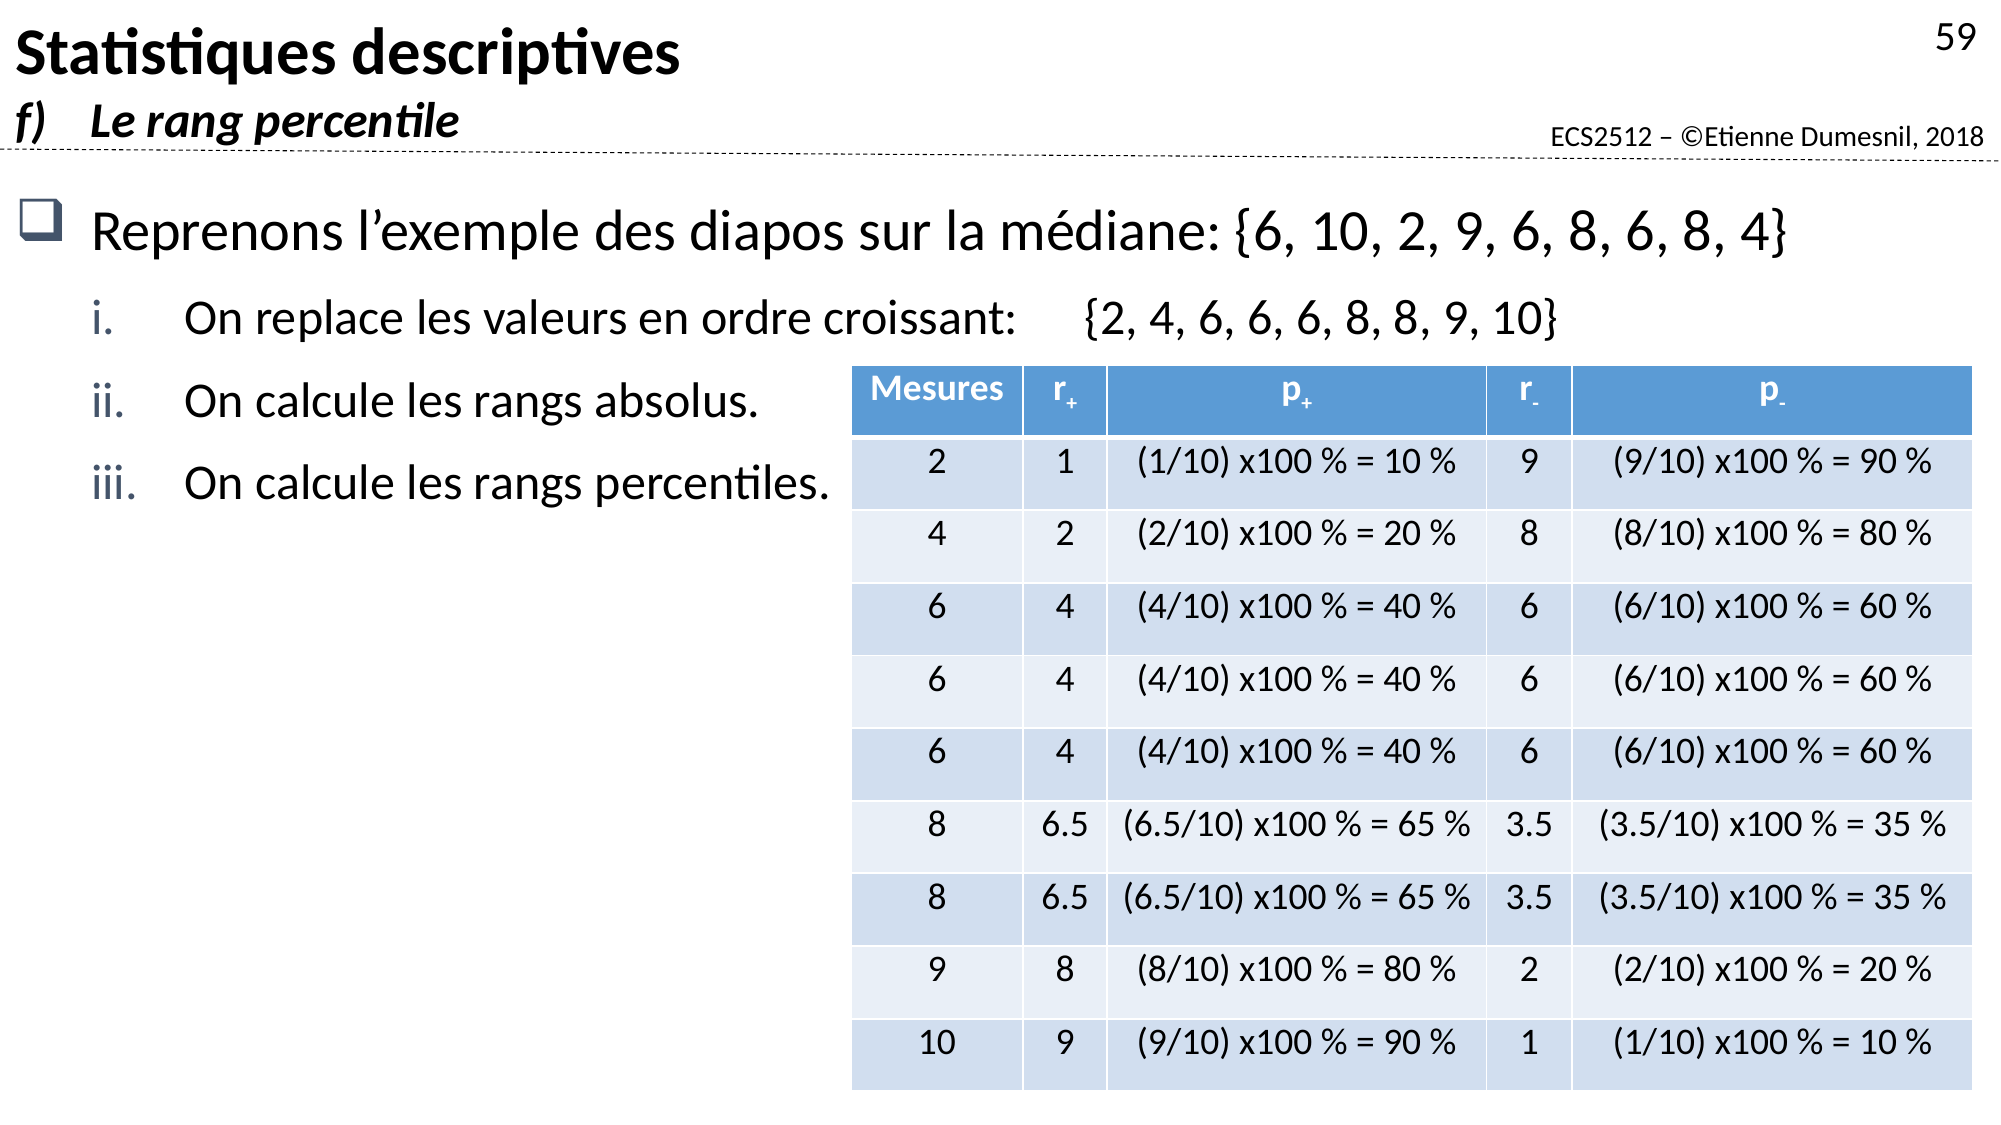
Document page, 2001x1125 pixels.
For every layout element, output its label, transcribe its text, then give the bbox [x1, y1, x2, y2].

table_cell 8 [1024, 947, 1106, 1018]
table_cell 8 [852, 874, 1022, 945]
table_cell 8 [1487, 511, 1571, 582]
table_cell 2 [852, 440, 1022, 509]
table_cell 6 [1487, 656, 1571, 727]
table_cell 2 [1024, 511, 1106, 582]
table_header Mesures [852, 366, 1022, 435]
table_cell 8 [852, 802, 1022, 872]
table_cell (6/10) x100 % = 60 % [1573, 656, 1972, 727]
table_cell 9 [1487, 440, 1571, 509]
table_cell 9 [852, 947, 1022, 1018]
table_cell 10 [852, 1020, 1022, 1090]
table_cell (8/10) x100 % = 80 % [1573, 511, 1972, 582]
table_header r+ [1024, 366, 1106, 435]
table_cell 4 [1024, 656, 1106, 727]
table_cell (2/10) x100 % = 20 % [1108, 511, 1486, 582]
table_cell 6 [852, 584, 1022, 655]
table_cell (3.5/10) x100 % = 35 % [1573, 802, 1972, 872]
table_cell (1/10) x100 % = 10 % [1108, 440, 1486, 509]
table_cell 6 [852, 729, 1022, 800]
table_cell (4/10) x100 % = 40 % [1108, 656, 1486, 727]
text_box Statistiques descriptives Le rang percentile [0, 0, 2000, 148]
table_cell 6.5 [1024, 874, 1106, 945]
table_cell (2/10) x100 % = 20 % [1573, 947, 1972, 1018]
table_cell 1 [1487, 1020, 1571, 1090]
table_cell (6.5/10) x100 % = 65 % [1108, 874, 1486, 945]
table_cell 9 [1024, 1020, 1106, 1090]
table_cell (6/10) x100 % = 60 % [1573, 729, 1972, 800]
table_cell 3.5 [1487, 874, 1571, 945]
table_cell 1 [1024, 440, 1106, 509]
table_cell 6 [852, 656, 1022, 727]
table_cell 3.5 [1487, 802, 1571, 872]
table_cell (9/10) x100 % = 90 % [1573, 440, 1972, 509]
table_cell (6/10) x100 % = 60 % [1573, 584, 1972, 655]
table_header r- [1487, 366, 1571, 435]
table_cell (4/10) x100 % = 40 % [1108, 729, 1486, 800]
table_cell 6 [1487, 584, 1571, 655]
table_cell (9/10) x100 % = 90 % [1108, 1020, 1486, 1090]
table_cell 4 [1024, 584, 1106, 655]
table_cell (6.5/10) x100 % = 65 % [1108, 802, 1486, 872]
table_cell (8/10) x100 % = 80 % [1108, 947, 1486, 1018]
text_box Reprenons l’exemple des diapos sur la médiane: {6, 10, 2, 9, 6, 8, 6, 8, 4} On replace les valeurs en ordre croissant: {2, 4, 6, 6, 6, 8, 8, 9, 10} On calcule les rangs absolus. On calcule les rangs percentiles. [0, 184, 2000, 1124]
table_cell (4/10) x100 % = 40 % [1108, 584, 1486, 655]
table_header p+ [1108, 366, 1486, 435]
slide_number 59 [1899, 0, 1993, 67]
table_cell 6.5 [1024, 802, 1106, 872]
table_cell (1/10) x100 % = 10 % [1573, 1020, 1972, 1090]
table_cell 4 [852, 511, 1022, 582]
table_cell 2 [1487, 947, 1571, 1018]
table_cell 4 [1024, 729, 1106, 800]
table_cell (3.5/10) x100 % = 35 % [1573, 874, 1972, 945]
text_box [0, 148, 2000, 161]
table_header p- [1573, 366, 1972, 435]
table_cell 6 [1487, 729, 1571, 800]
